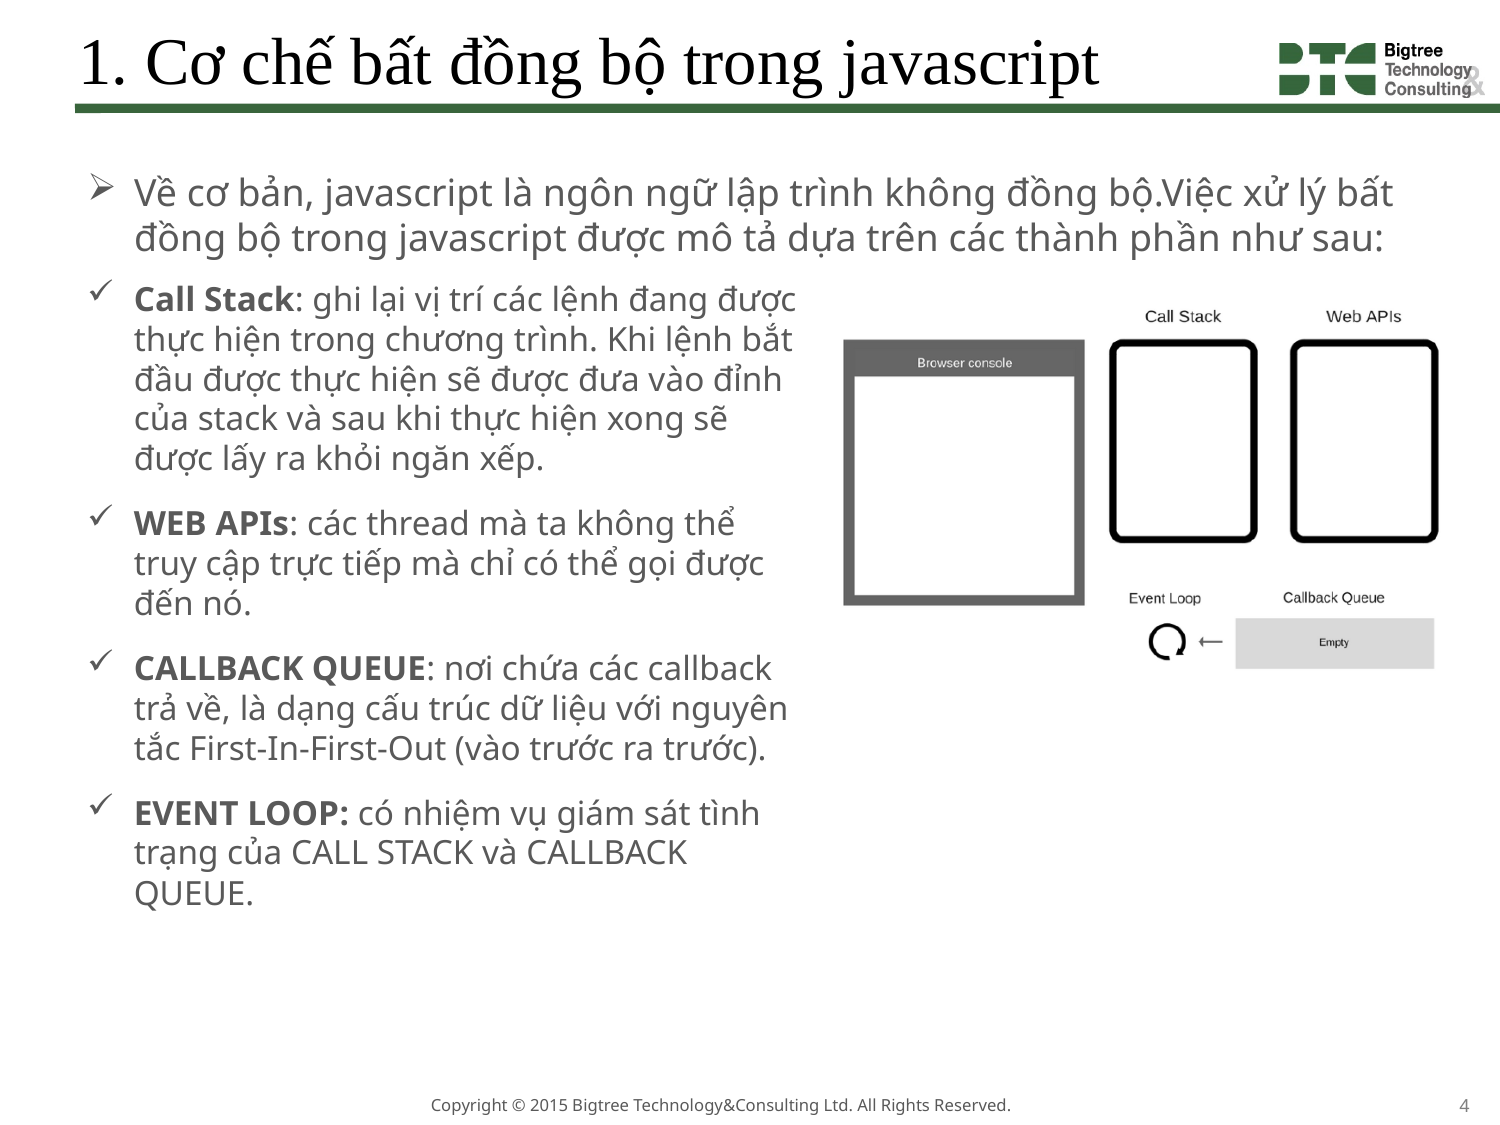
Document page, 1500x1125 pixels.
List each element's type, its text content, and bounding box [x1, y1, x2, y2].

picture [818, 284, 1465, 685]
title 1. Cơ chế bất đồng bộ trong javascript [72, 30, 1238, 98]
picture [1279, 43, 1485, 98]
list Về cơ bản, javascript là ngôn ngữ lập trình không đồng bộ.Việc xử lý bất đồng bộ trong javascript được mô tả dựa trên các thành phần như sau: [72, 161, 1422, 282]
text_box Call Stack: ghi lại vị trí các lệnh đang được thực hiện trong chương trình. Khi lệnh bắt đầu được thực hiện sẽ được đưa vào đỉnh của stack và sau khi thực hiện xong sẽ được lấy ra khỏi ngăn xếp. WEB APIs: các thread mà ta không thể truy cập trực tiếp mà chỉ có thể gọi được đến nó. CALLBACK QUEUE: nơi chứa các callback trả về, là dạng cấu trúc dữ liệu với nguyên tắc First-In-First-Out (vào trước ra trước). EVENT LOOP: có nhiệm vụ giám sát tình trạng của CALL STACK và CALLBACK QUEUE. [72, 270, 819, 1052]
